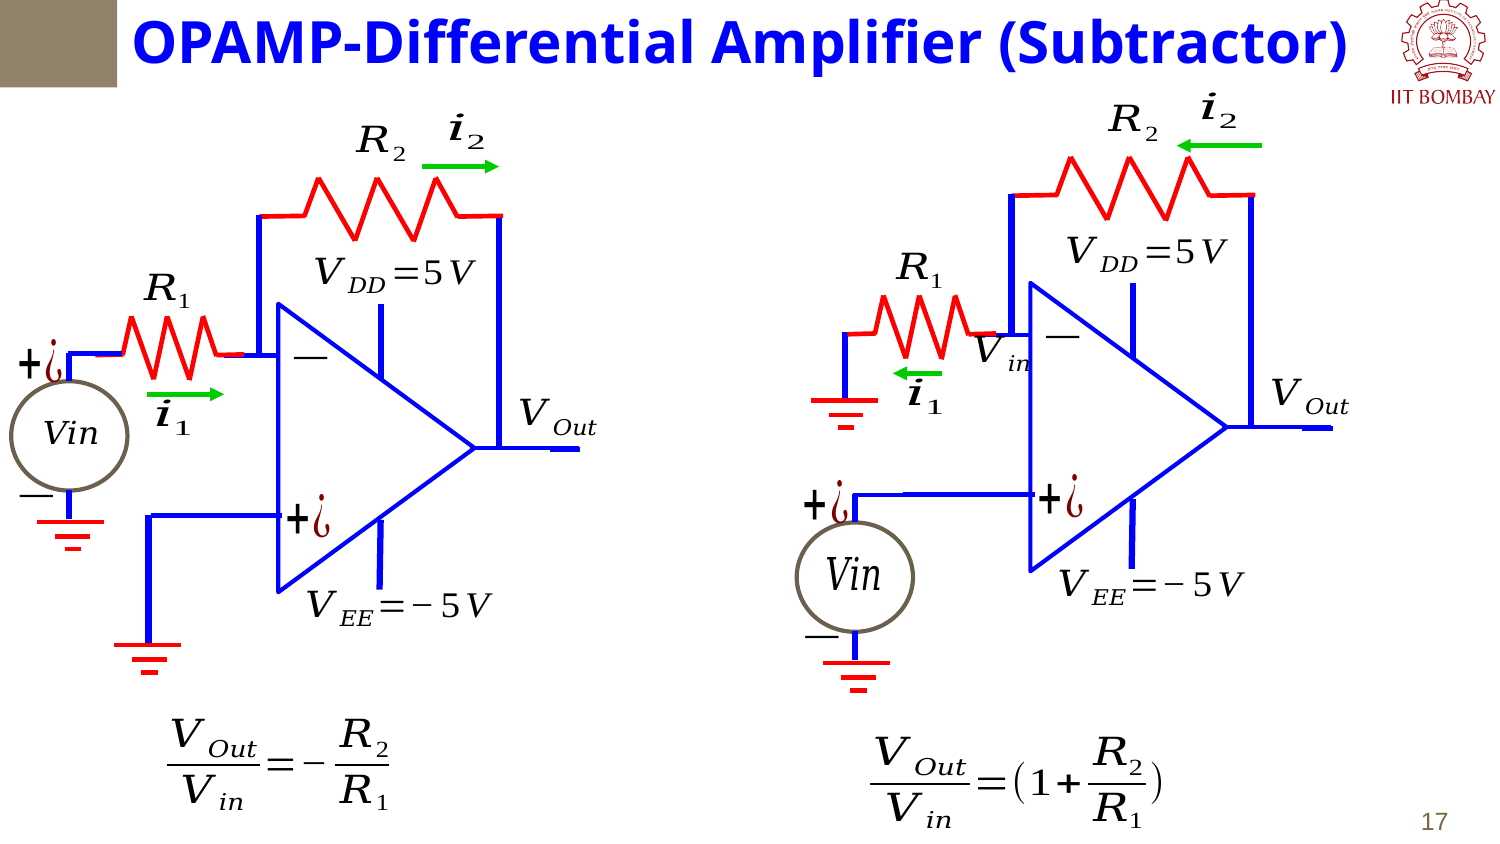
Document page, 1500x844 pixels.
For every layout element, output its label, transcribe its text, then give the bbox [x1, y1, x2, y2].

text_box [847, 294, 997, 360]
text_box [276, 301, 476, 595]
text_box [1028, 281, 1228, 574]
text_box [259, 177, 504, 242]
text_box [794, 520, 916, 634]
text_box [1011, 156, 1256, 221]
picture [1390, 0, 1496, 104]
text_box OPAMP-Differential Amplifier (Subtractor) [117, 0, 1363, 83]
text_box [95, 315, 245, 381]
text_box [0, 0, 118, 88]
text_box [9, 379, 130, 493]
text_box 17 [1406, 798, 1500, 843]
